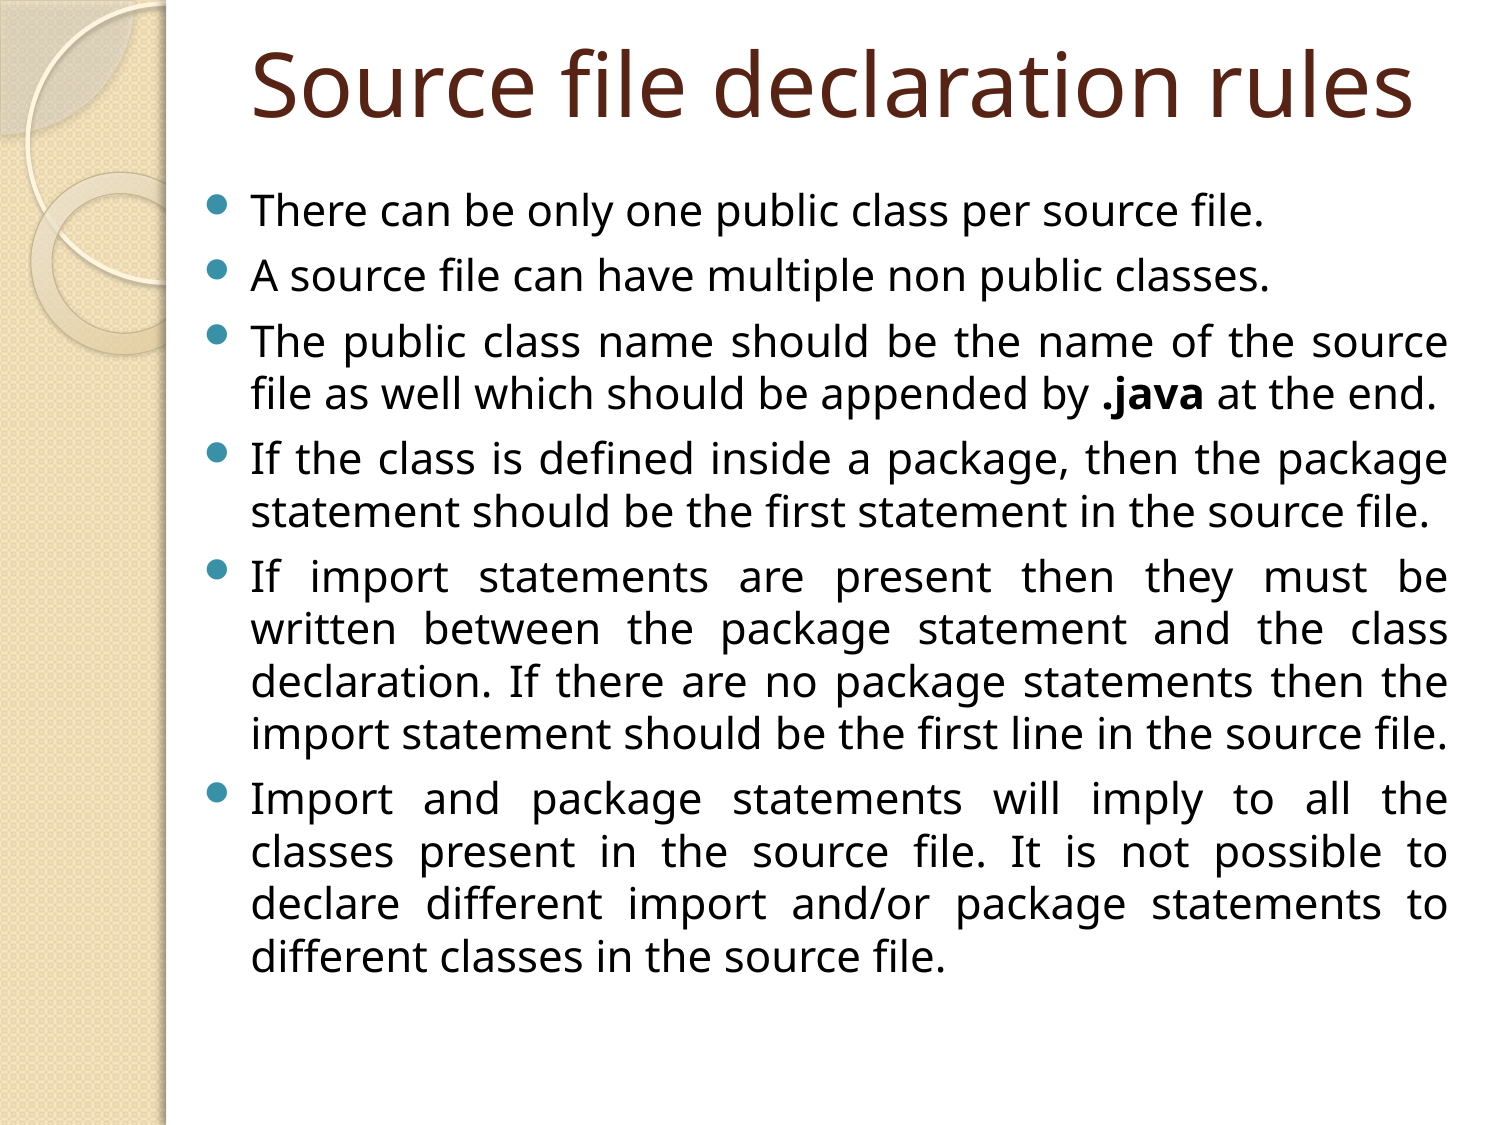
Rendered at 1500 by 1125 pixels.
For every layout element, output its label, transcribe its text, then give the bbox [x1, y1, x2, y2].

title Source file declaration rules [235, 9, 1466, 153]
list There can be only one public class per source file. A source file can have multiple non public classes. The public class name should be the name of the source file as well which should be appended by .java at the end. If the class is defined inside a package, then the package statement should be the first statement in the source file. If import statements are present then they must be written between the package statement and the class declaration. If there are no package statements then the import statement should be the first line in the source file. Import and package statements will imply to all the classes present in the source file. It is not possible to declare different import and/or package statements to different classes in the source file. [175, 175, 1465, 1125]
